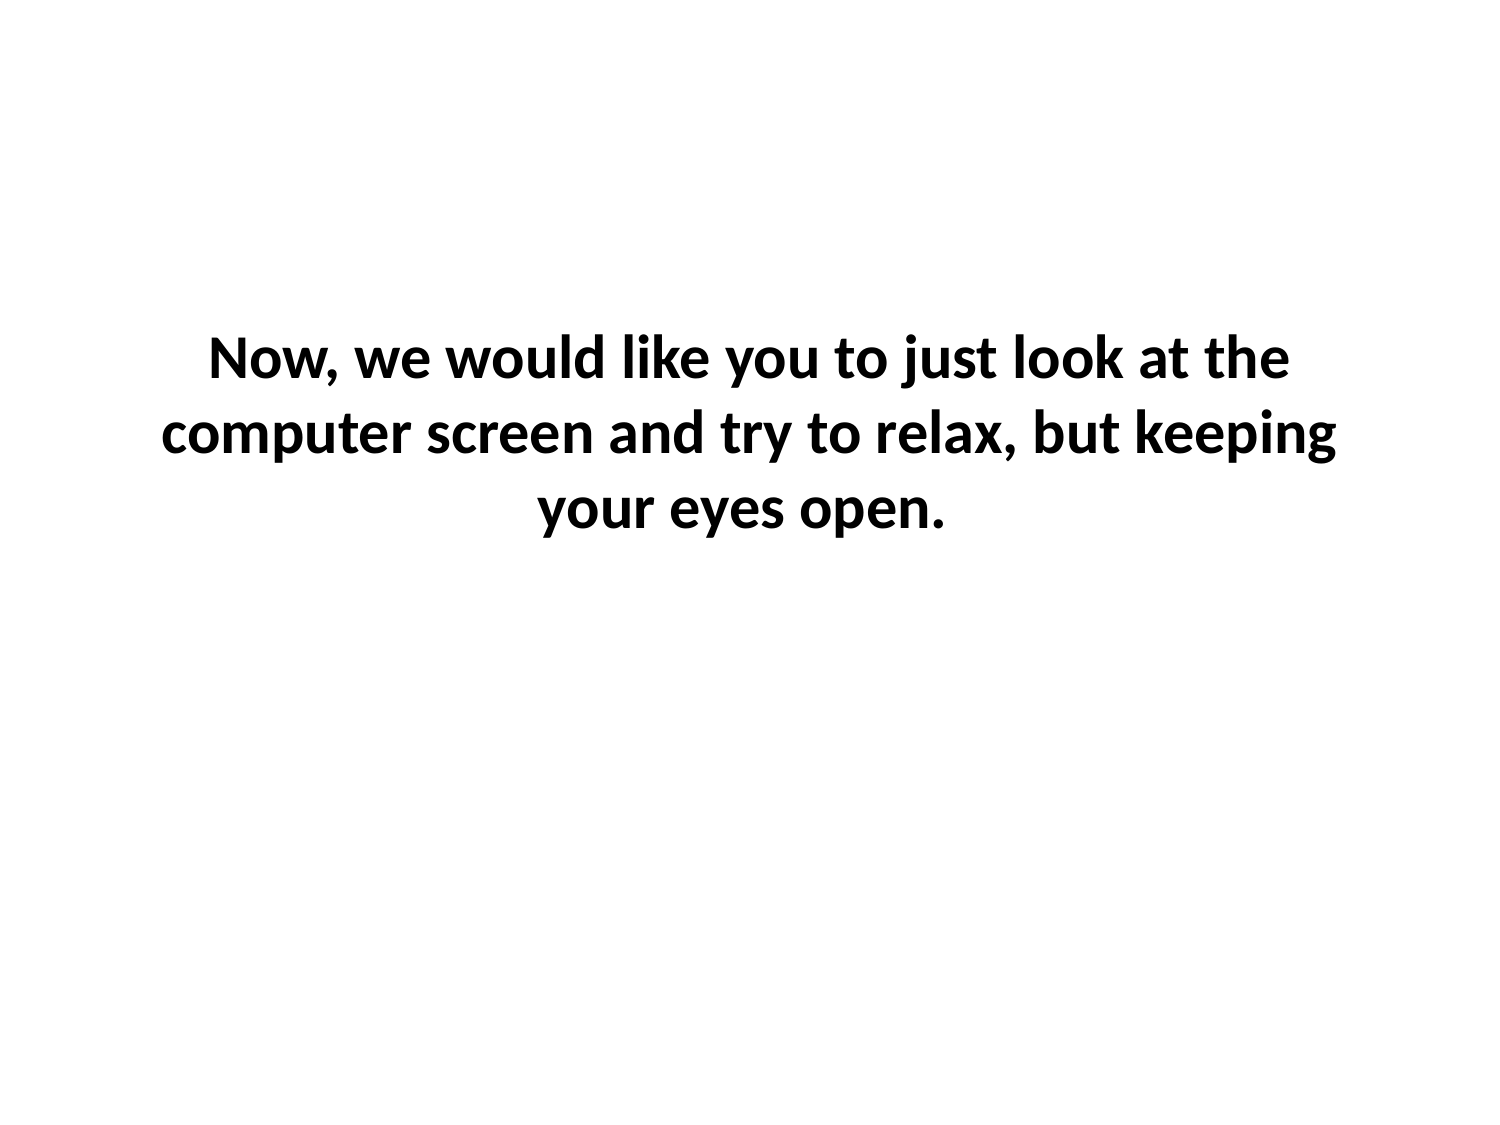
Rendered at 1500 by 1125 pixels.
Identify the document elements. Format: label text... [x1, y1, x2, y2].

title Now, we would like you to just look at the computer screen and try to relax, but keeping your eyes open. [112, 307, 1388, 549]
